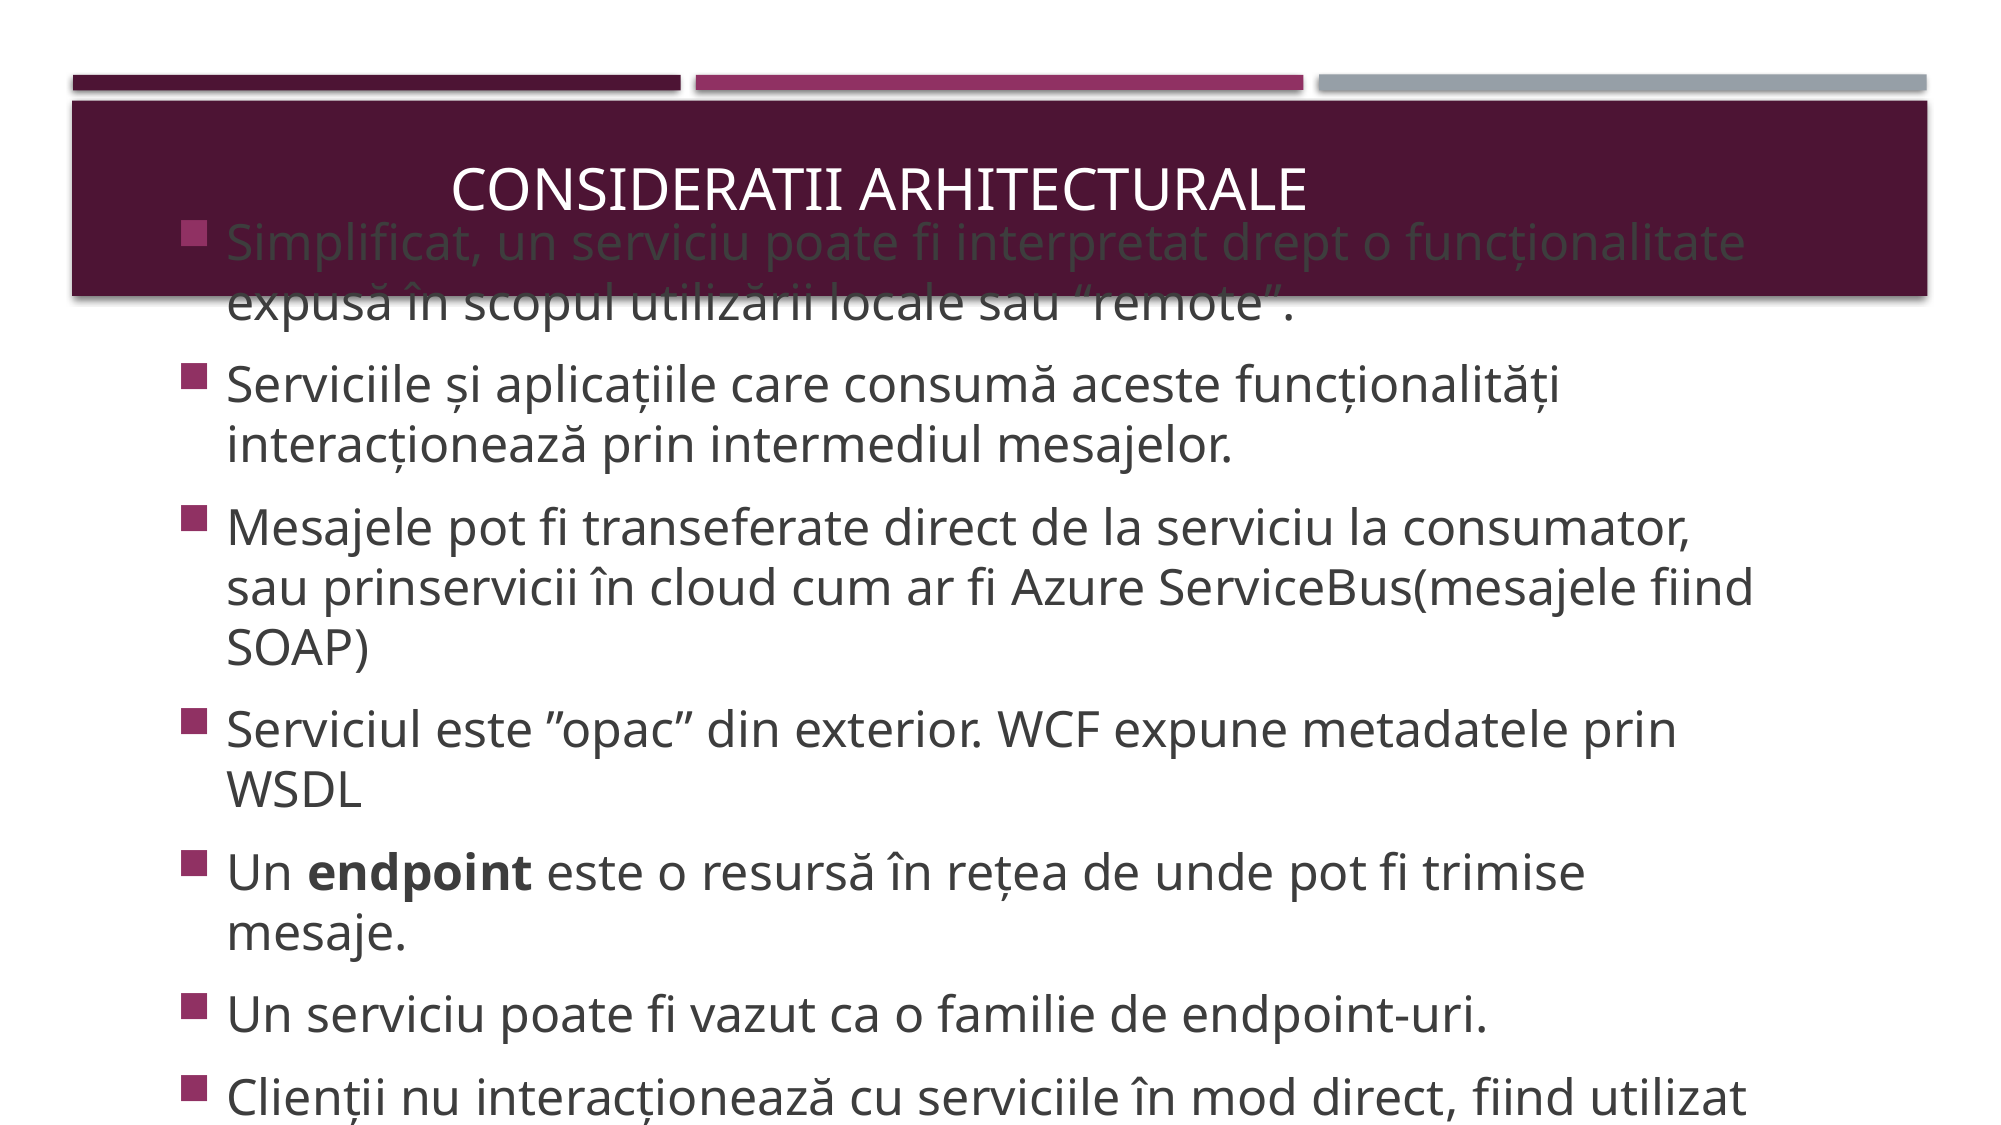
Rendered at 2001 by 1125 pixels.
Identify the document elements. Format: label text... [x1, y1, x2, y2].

list Simplificat, un serviciu poate fi interpretat drept o funcționalitate expusă în scopul utilizării locale sau “remote”. Serviciile și aplicațiile care consumă aceste funcționalități interacționează prin intermediul mesajelor. Mesajele pot fi transeferate direct de la serviciu la consumator, sau prinservicii în cloud cum ar fi Azure ServiceBus(mesajele fiind SOAP) Serviciul este ”opac” din exterior. WCF expune metadatele prin WSDL Un endpoint este o resursă în rețea de unde pot fi trimise mesaje. Un serviciu poate fi vazut ca o familie de endpoint-uri. Clienții nu interacționează cu serviciile în mod direct, fiind utilizat un proxy. [161, 318, 1792, 1077]
title Consideratii Arhitecturale [435, 143, 1335, 230]
